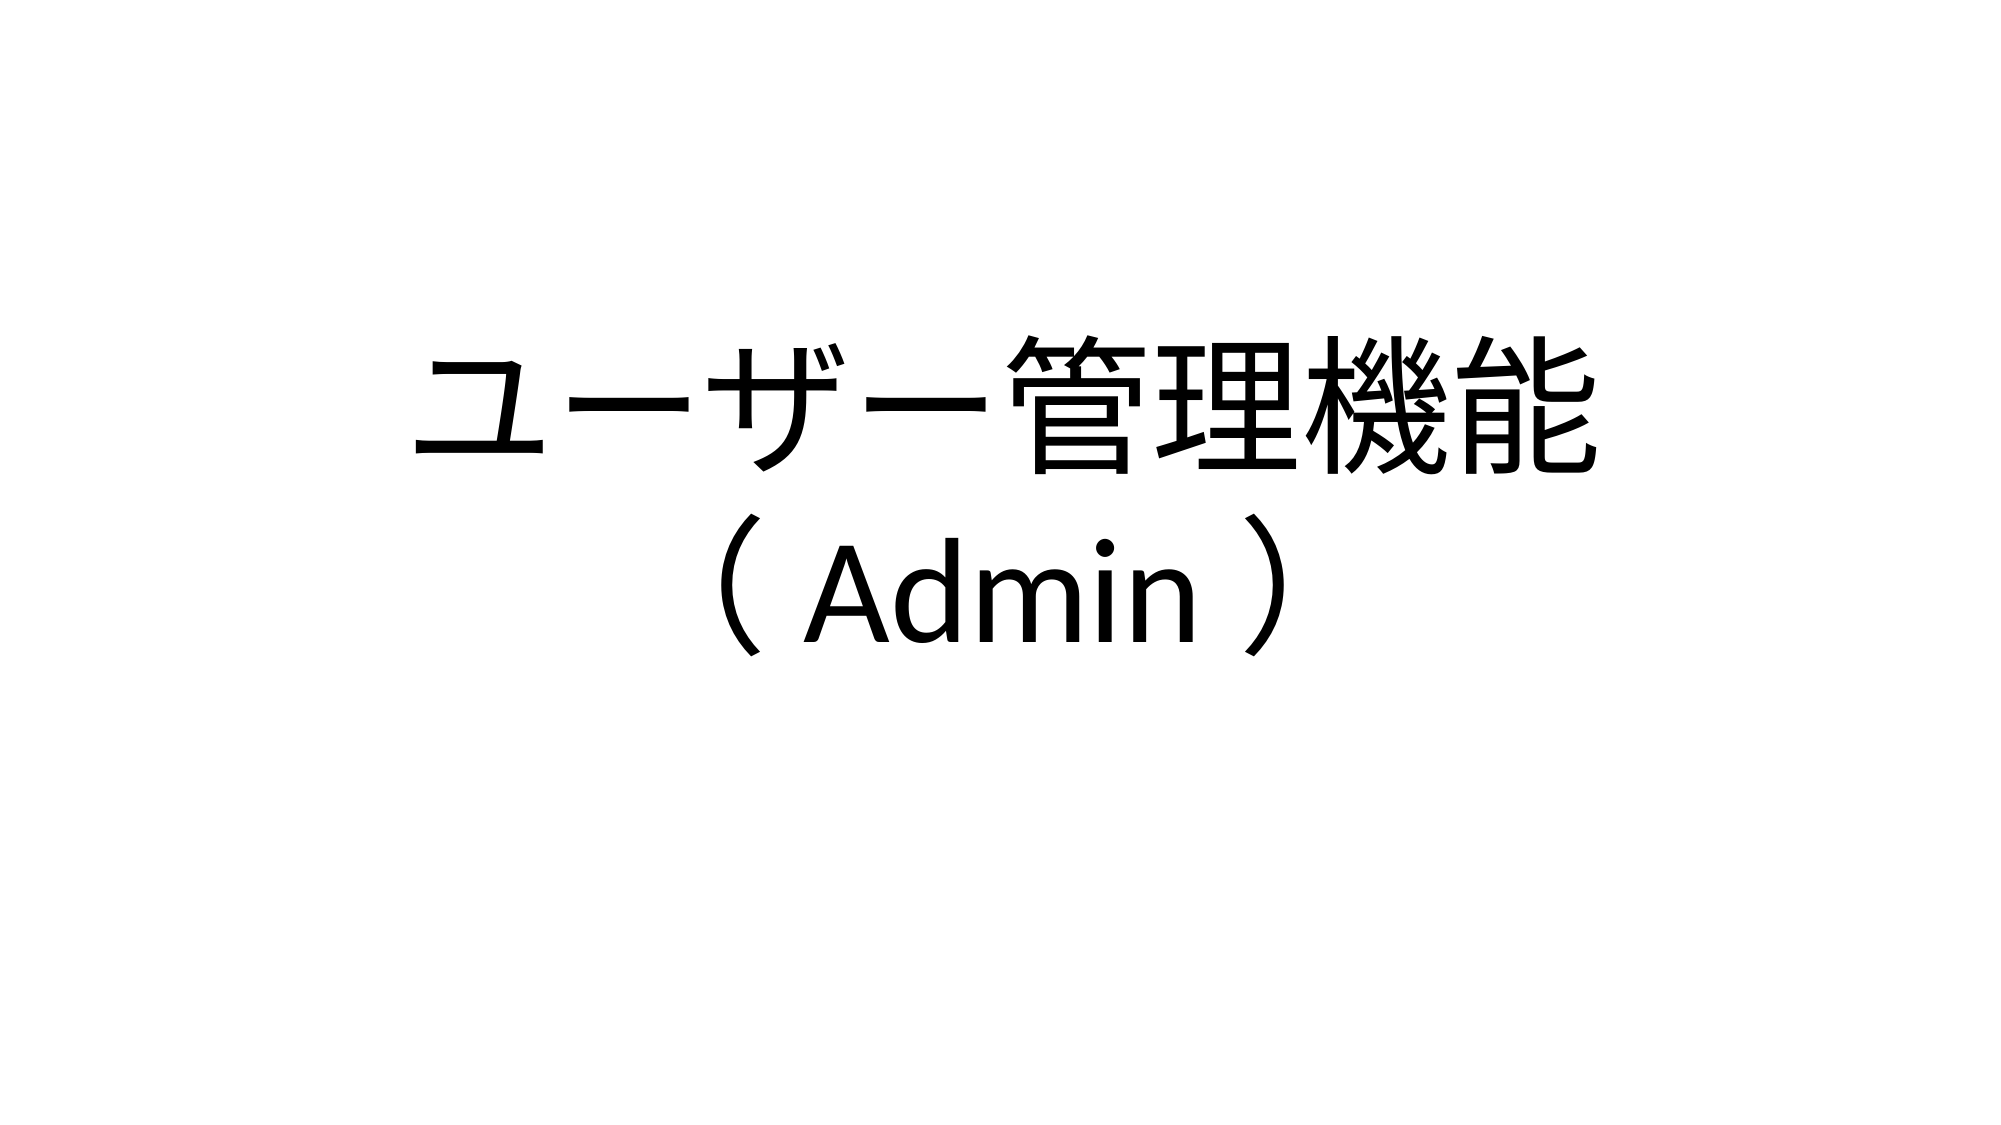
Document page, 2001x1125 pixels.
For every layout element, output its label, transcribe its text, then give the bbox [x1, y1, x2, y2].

text_box ユーザー管理機能（Admin） [365, 304, 1641, 680]
